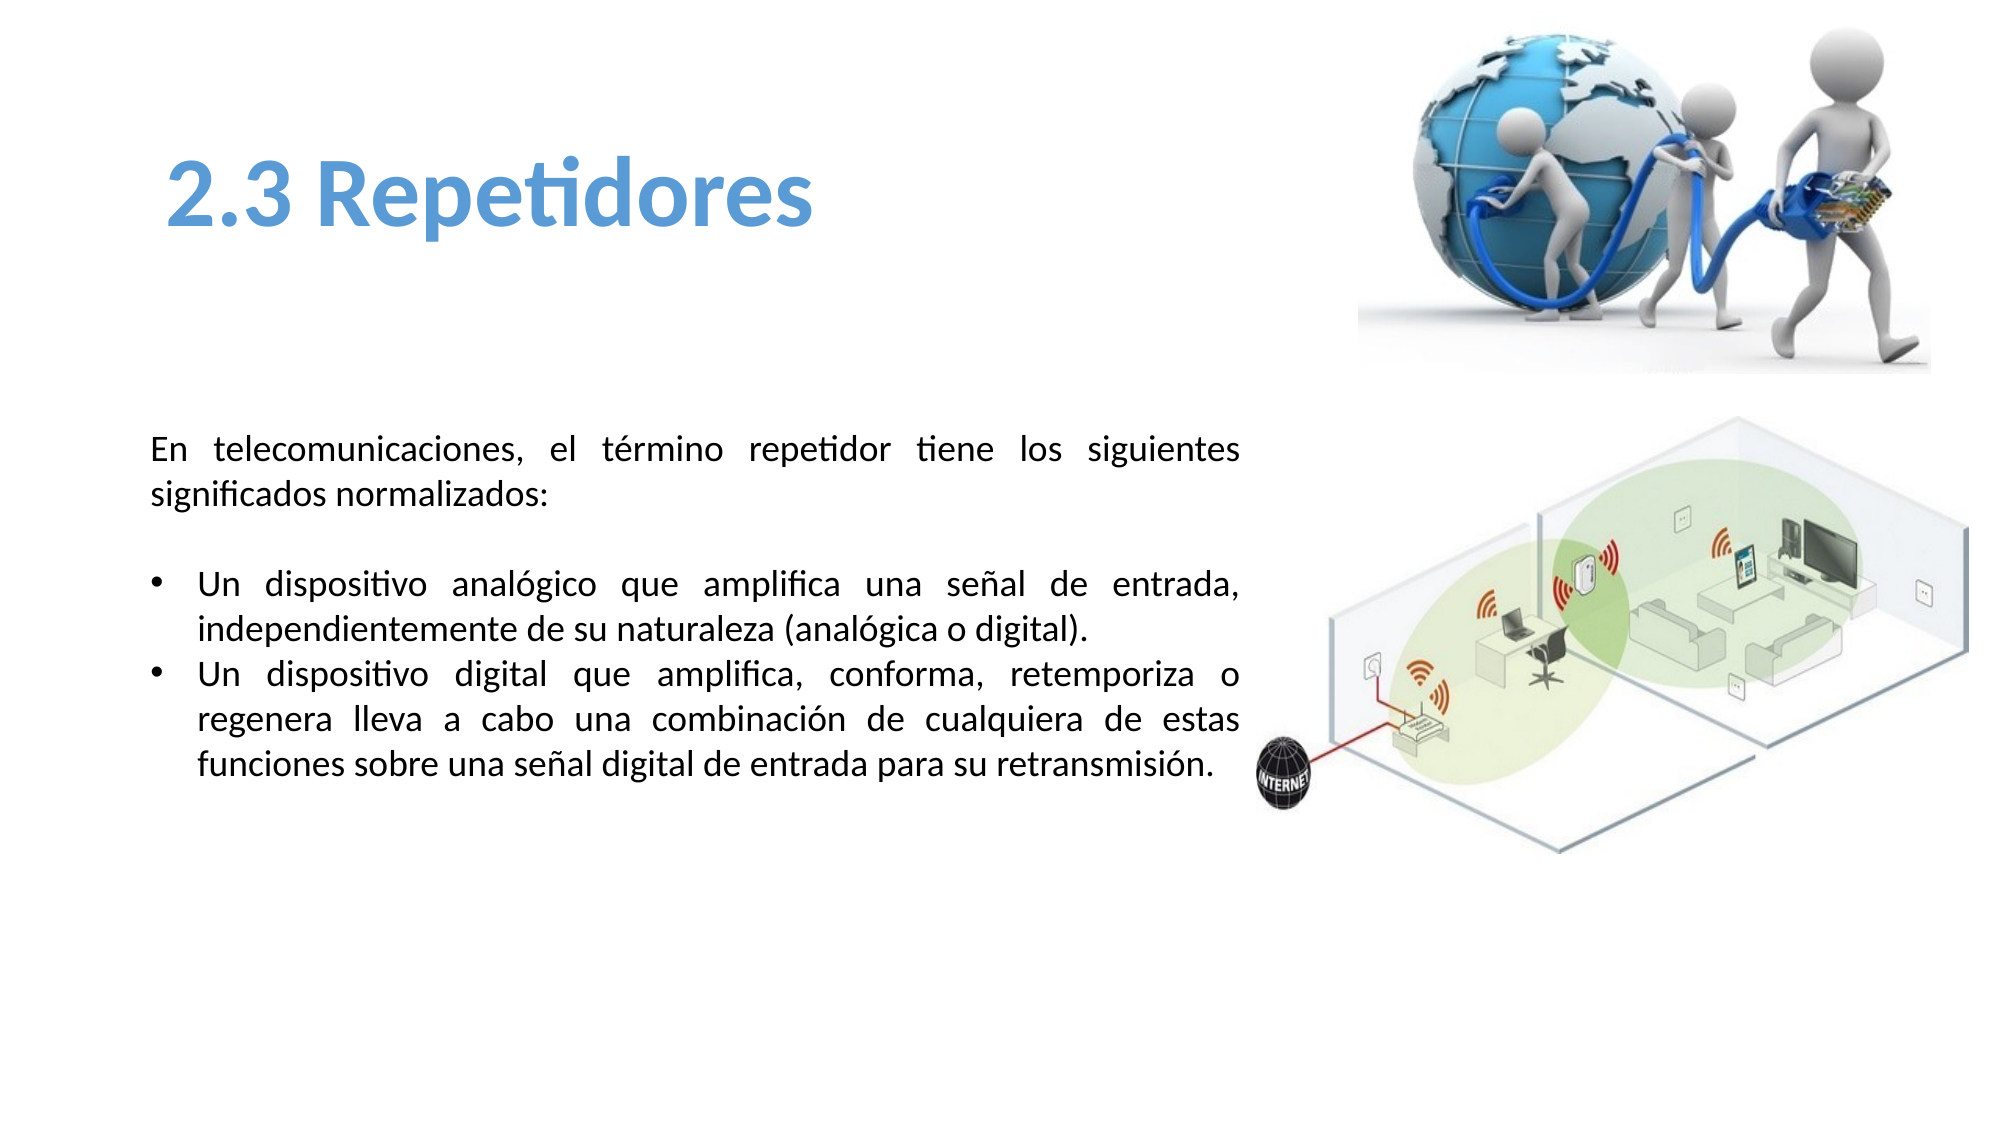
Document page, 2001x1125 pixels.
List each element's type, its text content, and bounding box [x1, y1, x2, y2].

picture [1358, 0, 1931, 374]
text_box En telecomunicaciones, el término repetidor tiene los siguientes significados normalizados: Un dispositivo analógico que amplifica una señal de entrada, independientemente de su naturaleza (analógica o digital). Un dispositivo digital que amplifica, conforma, retemporiza o regenera lleva a cabo una combinación de cualquiera de estas funciones sobre una señal digital de entrada para su retransmisión. [135, 416, 1257, 881]
picture [1256, 416, 1969, 854]
text_box 2.3 Repetidores [150, 118, 831, 254]
